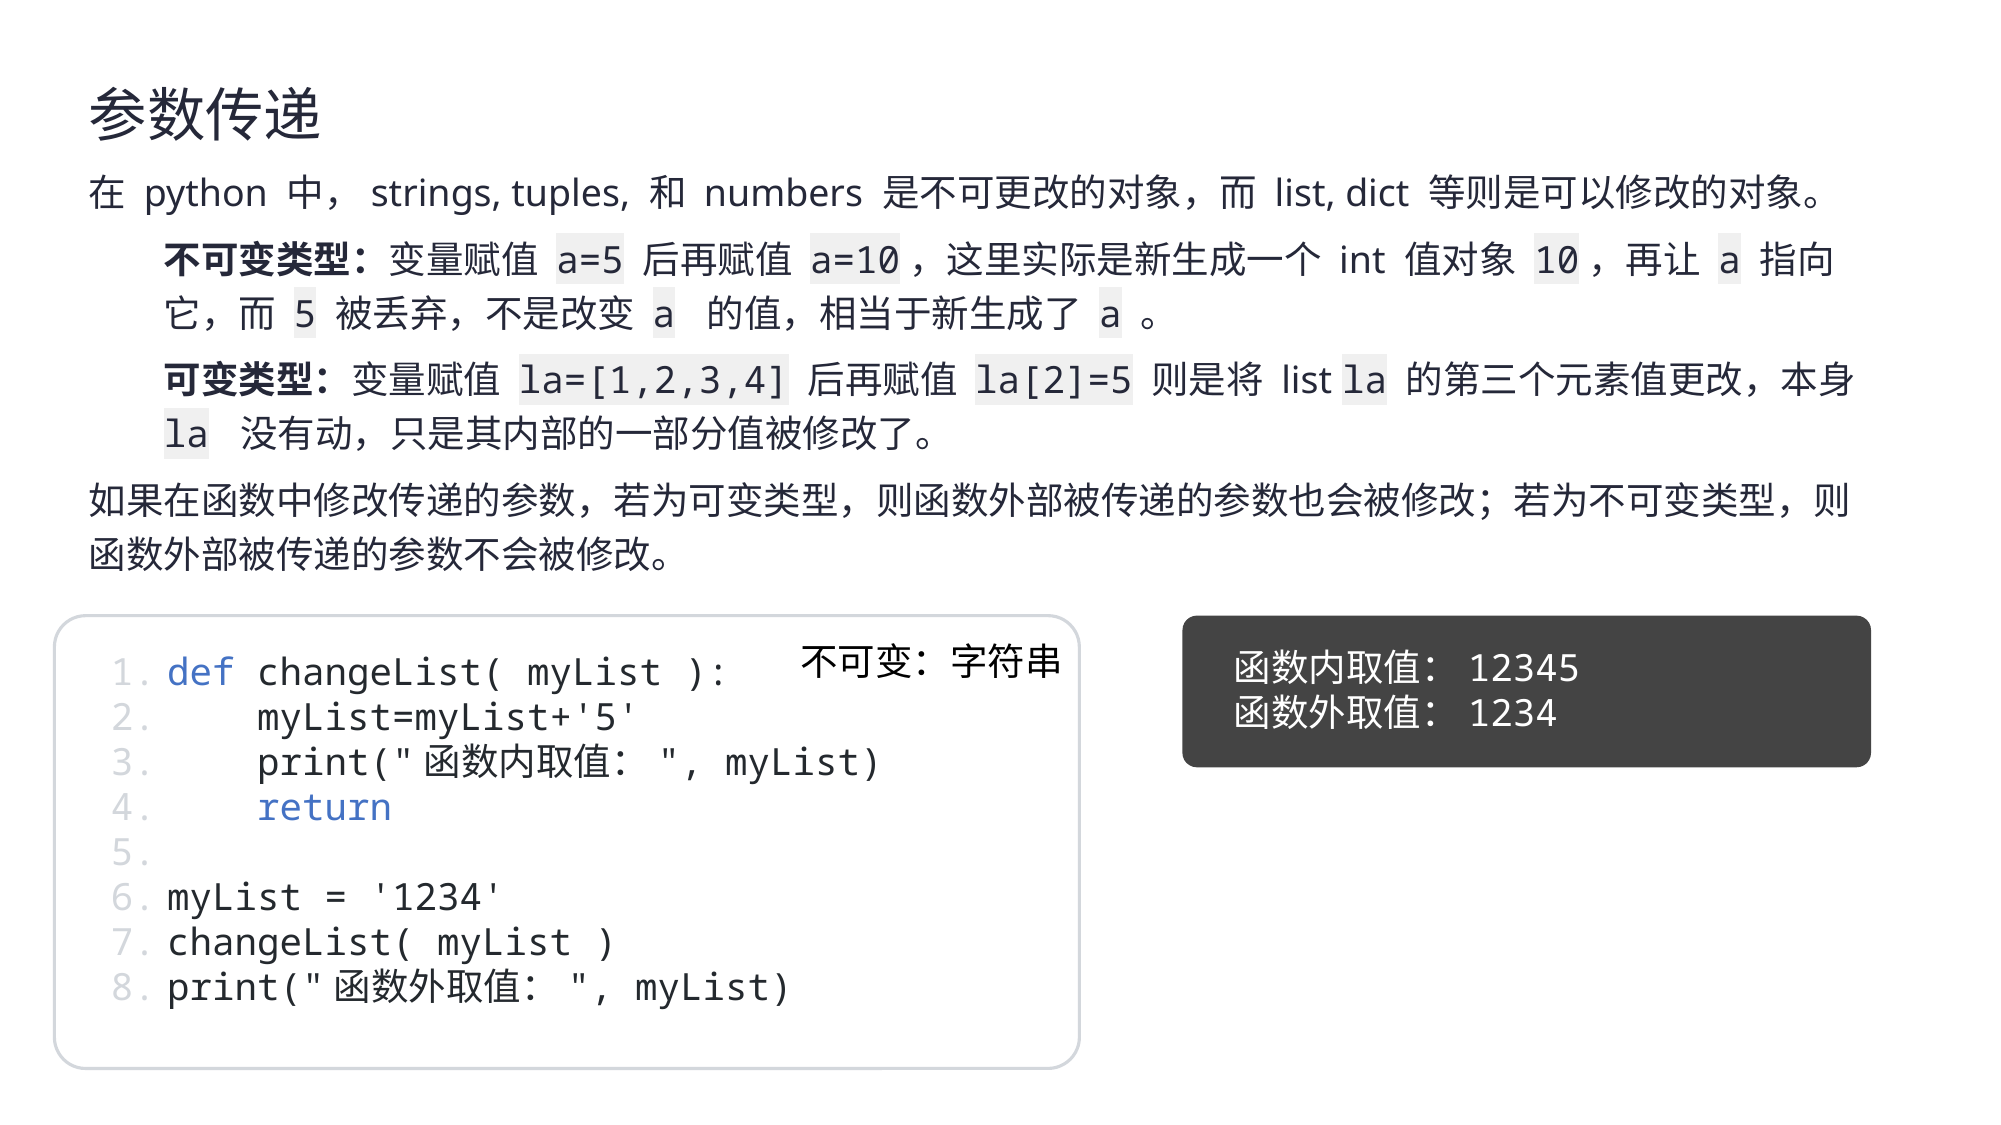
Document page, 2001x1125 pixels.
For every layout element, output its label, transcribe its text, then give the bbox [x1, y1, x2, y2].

text_box def changeList( myList ): myList=myList+'5' print("函数内取值：", myList) return myList = '1234' changeList( myList ) print("函数外取值：", myList) [53, 614, 1081, 1070]
text_box 参数传递 在 python 中，strings, tuples, 和 numbers 是不可更改的对象，而 list, dict 等则是可以修改的对象。 不可变类型：变量赋值 a=5 后再赋值 a=10，这里实际是新生成一个 int 值对象 10，再让 a 指向它，而 5 被丢弃，不是改变 a 的值，相当于新生成了 a 。 可变类型：变量赋值 la=[1,2,3,4] 后再赋值 la[2]=5 则是将 list la 的第三个元素值更改，本身 la 没有动，只是其内部的一部分值被修改了。 如果在函数中修改传递的参数，若为可变类型，则函数外部被传递的参数也会被修改；若为不可变类型，则函数外部被传递的参数不会被修改。 [74, 56, 1872, 583]
text_box 函数内取值：12345 函数外取值：1234 [1181, 614, 1873, 769]
text_box 不可变：字符串 [785, 630, 1078, 691]
